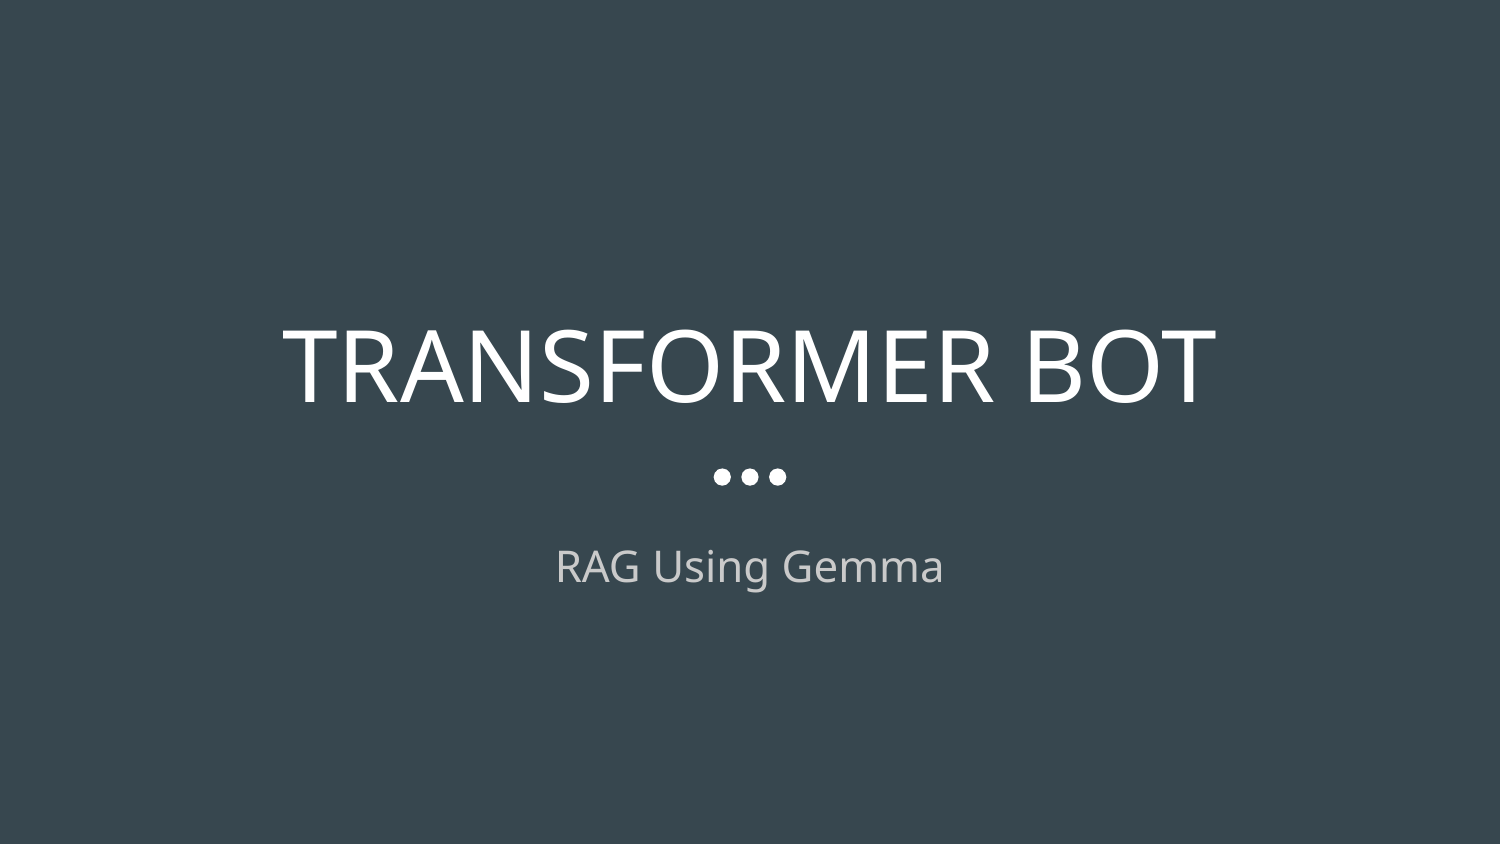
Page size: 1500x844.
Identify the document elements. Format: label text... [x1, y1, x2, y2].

subtitle RAG Using Gemma [110, 520, 1390, 651]
title TRANSFORMER BOT [110, 162, 1390, 447]
